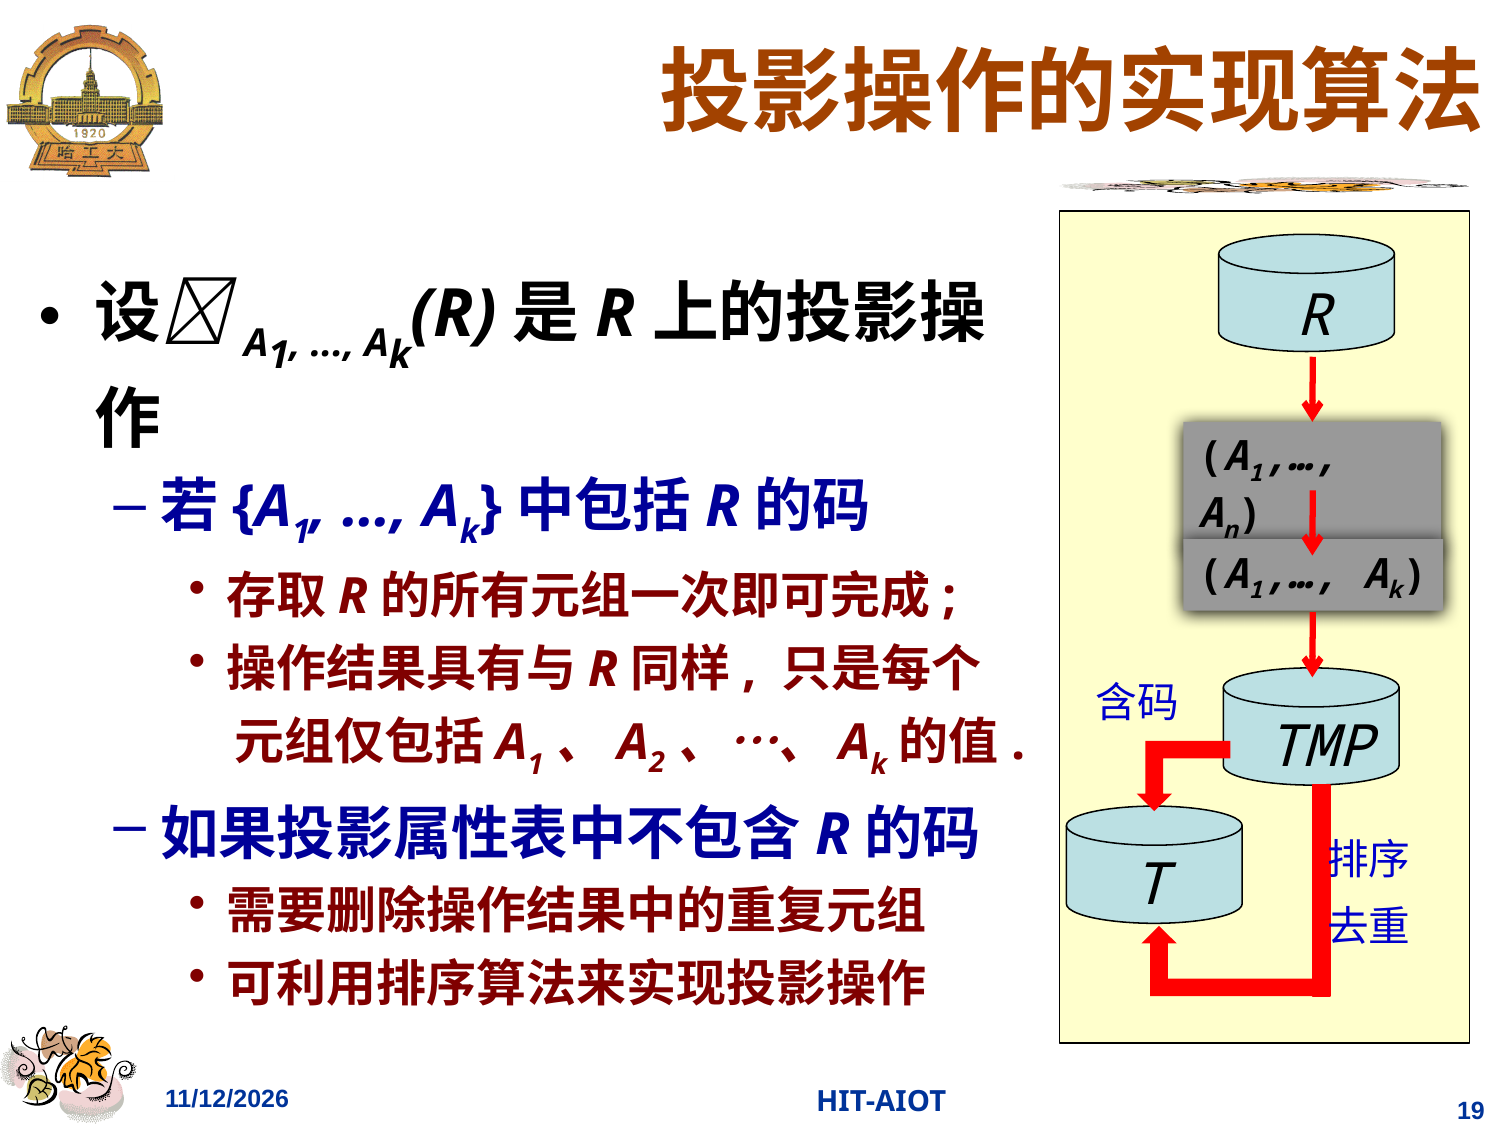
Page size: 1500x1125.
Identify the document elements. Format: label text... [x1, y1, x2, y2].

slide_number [149, 1074, 413, 1125]
title 投影操作的实现算法 [162, 0, 1500, 176]
picture [0, 24, 175, 182]
footer HIT-AIOT [524, 1074, 1238, 1125]
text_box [1059, 210, 1470, 1044]
list 设A1, ..., Ak(R)是R上的投影操作 若{A1, ..., Ak}中包括R的码 存取R的所有元组一次即可完成; 操作结果具有与R同样, 只是每个 元组仅包括A1、A2、…、Ak的值. 如果投影属性表中不包含R的码 需要删除操作结果中的重复元组 可利用排序算法来实现投影操作 [23, 262, 1044, 1006]
slide_number 19 [1437, 1087, 1500, 1125]
